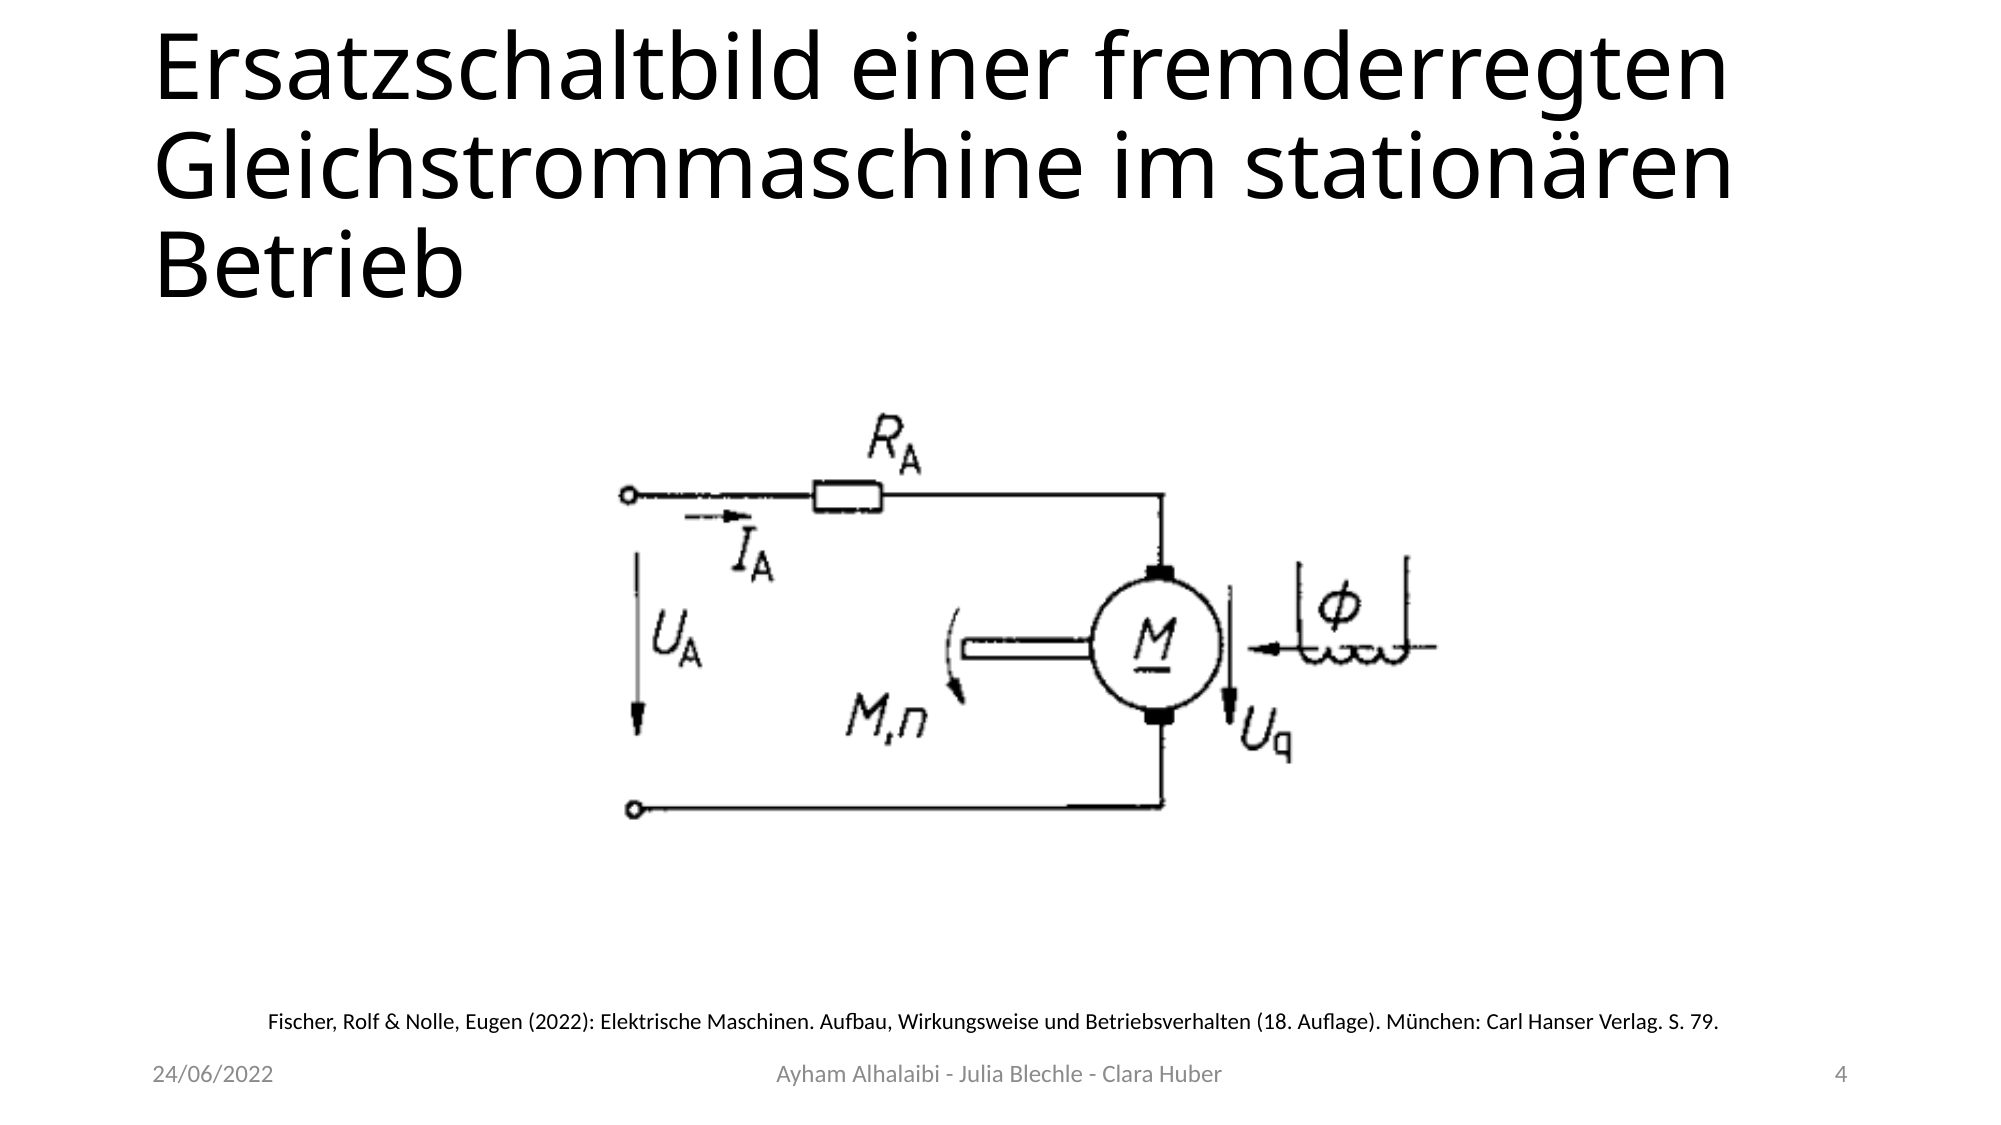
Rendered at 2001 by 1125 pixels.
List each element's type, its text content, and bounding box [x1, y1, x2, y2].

title Ersatzschaltbild einer fremderregten Gleichstrommaschine im stationären Betrieb [137, 59, 1863, 278]
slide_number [137, 1042, 588, 1103]
slide_number 4 [1412, 1042, 1863, 1103]
text_box Fischer, Rolf & Nolle, Eugen (2022): Elektrische Maschinen. Aufbau, Wirkungsweise und Betriebsverhalten (18. Auflage). München: Carl Hanser Verlag. S. 79. [253, 999, 1747, 1042]
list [533, 377, 1467, 878]
footer Ayham Alhalaibi - Julia Blechle - Clara Huber [662, 1042, 1338, 1103]
